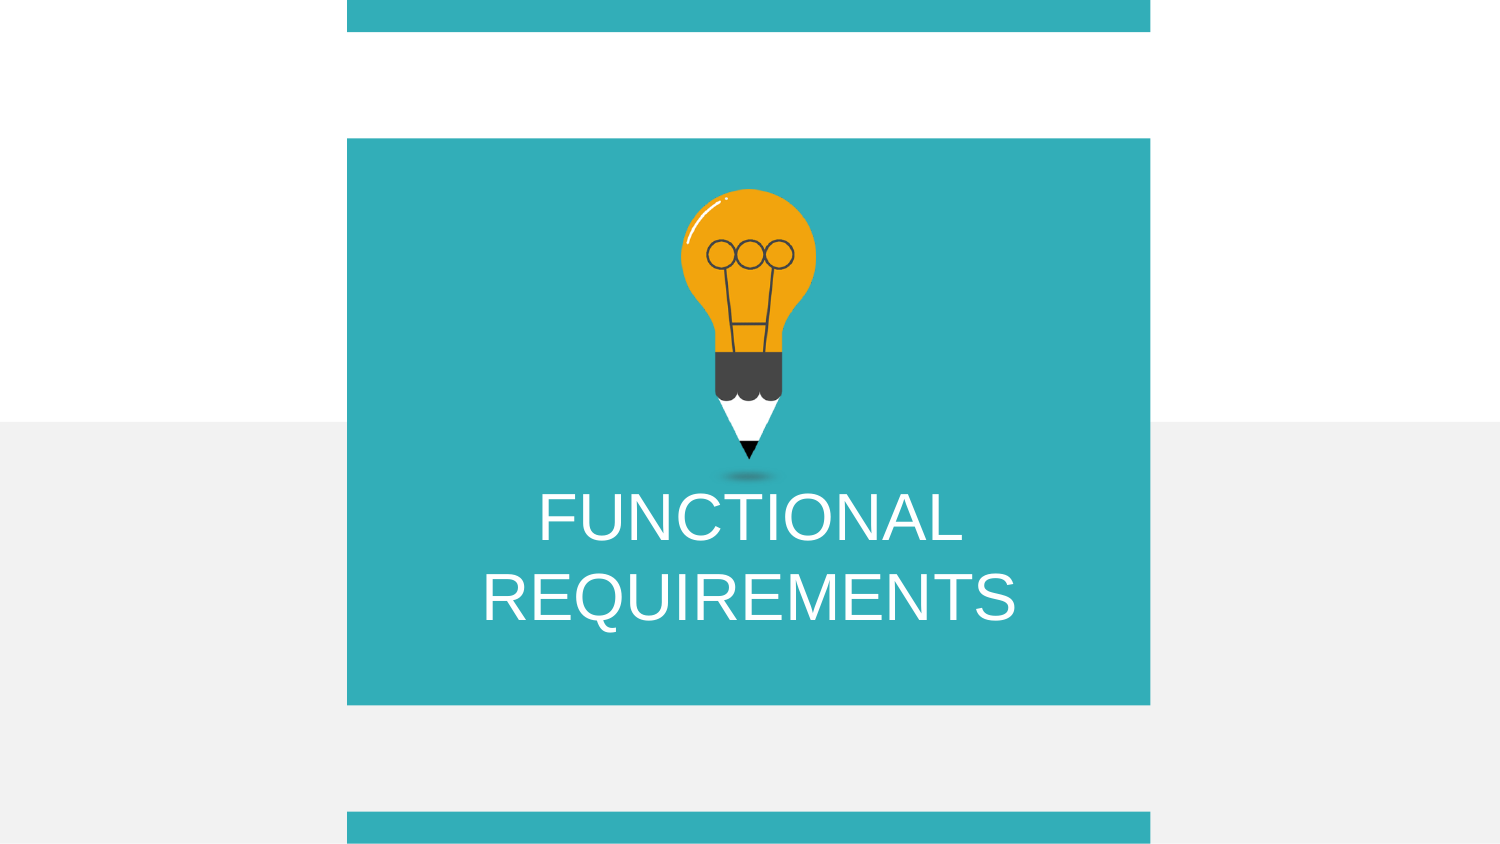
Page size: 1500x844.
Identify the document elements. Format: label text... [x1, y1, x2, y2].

list FUNCTIONAL REQUIREMENTS [349, 469, 1151, 639]
picture [681, 189, 816, 469]
